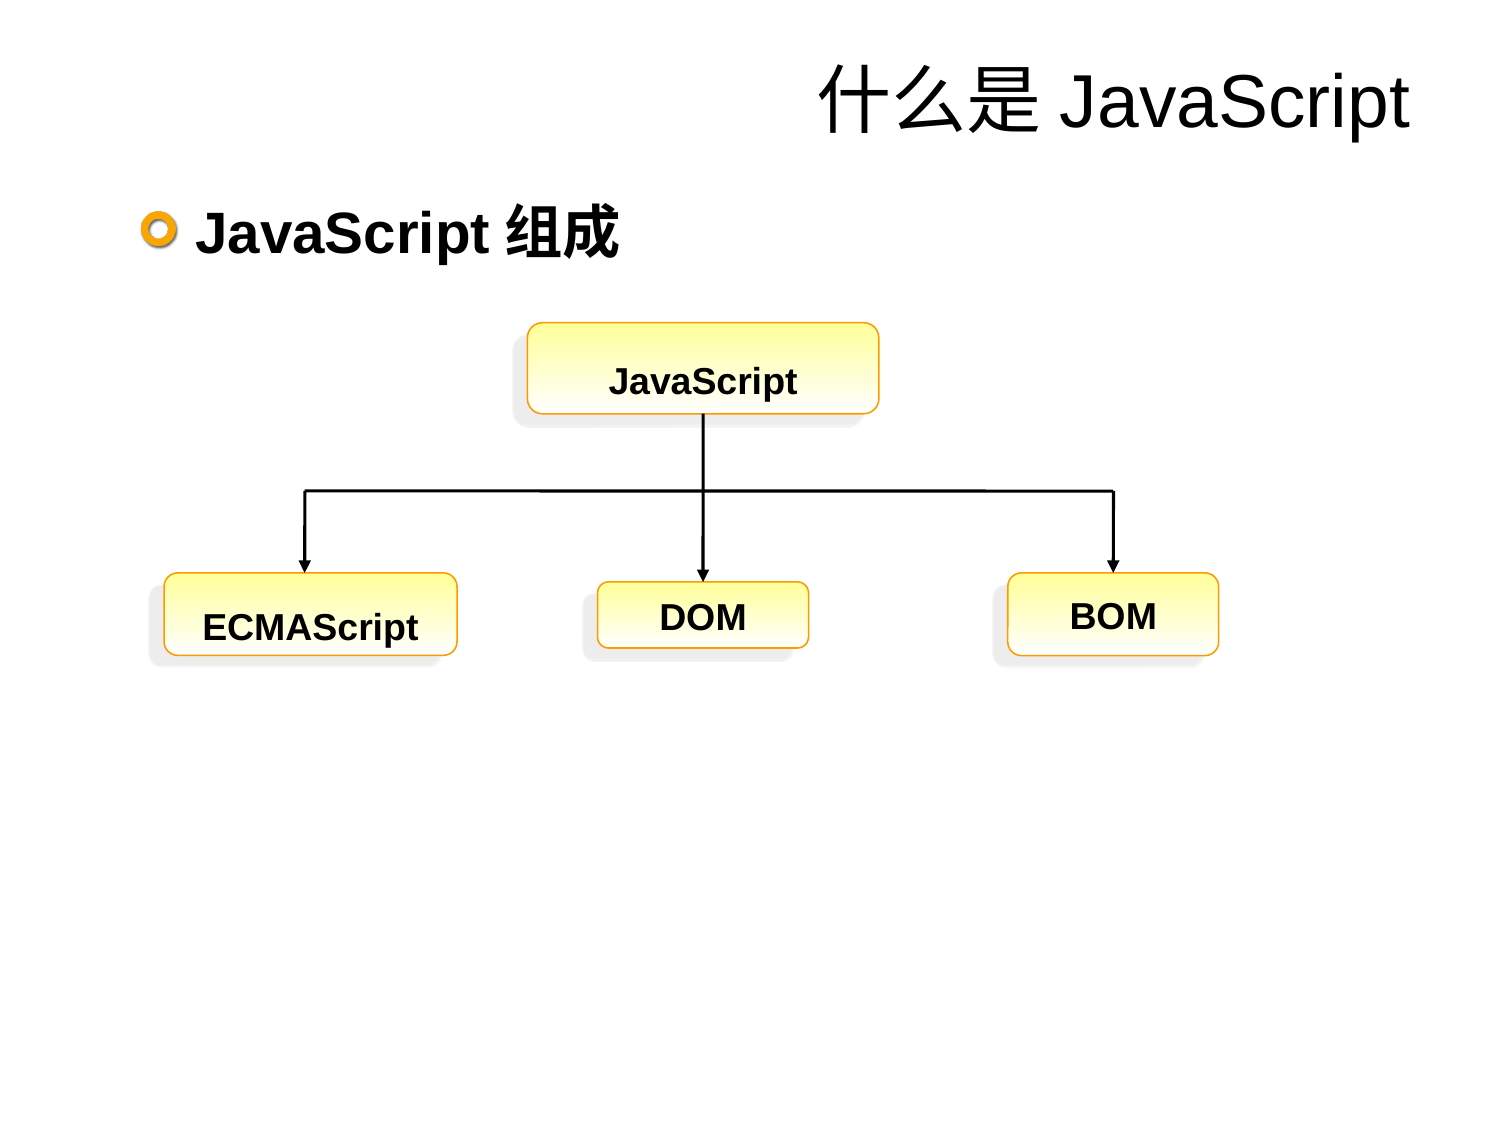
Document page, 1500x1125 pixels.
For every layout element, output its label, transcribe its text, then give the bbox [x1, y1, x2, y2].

title 什么是JavaScript [75, 45, 1425, 233]
picture [138, 209, 180, 251]
text_box JavaScript [527, 322, 879, 414]
list JavaScript组成 [123, 187, 1426, 295]
text_box ECMAScript [164, 572, 458, 656]
text_box BOM [1007, 572, 1219, 656]
text_box DOM [597, 581, 809, 649]
